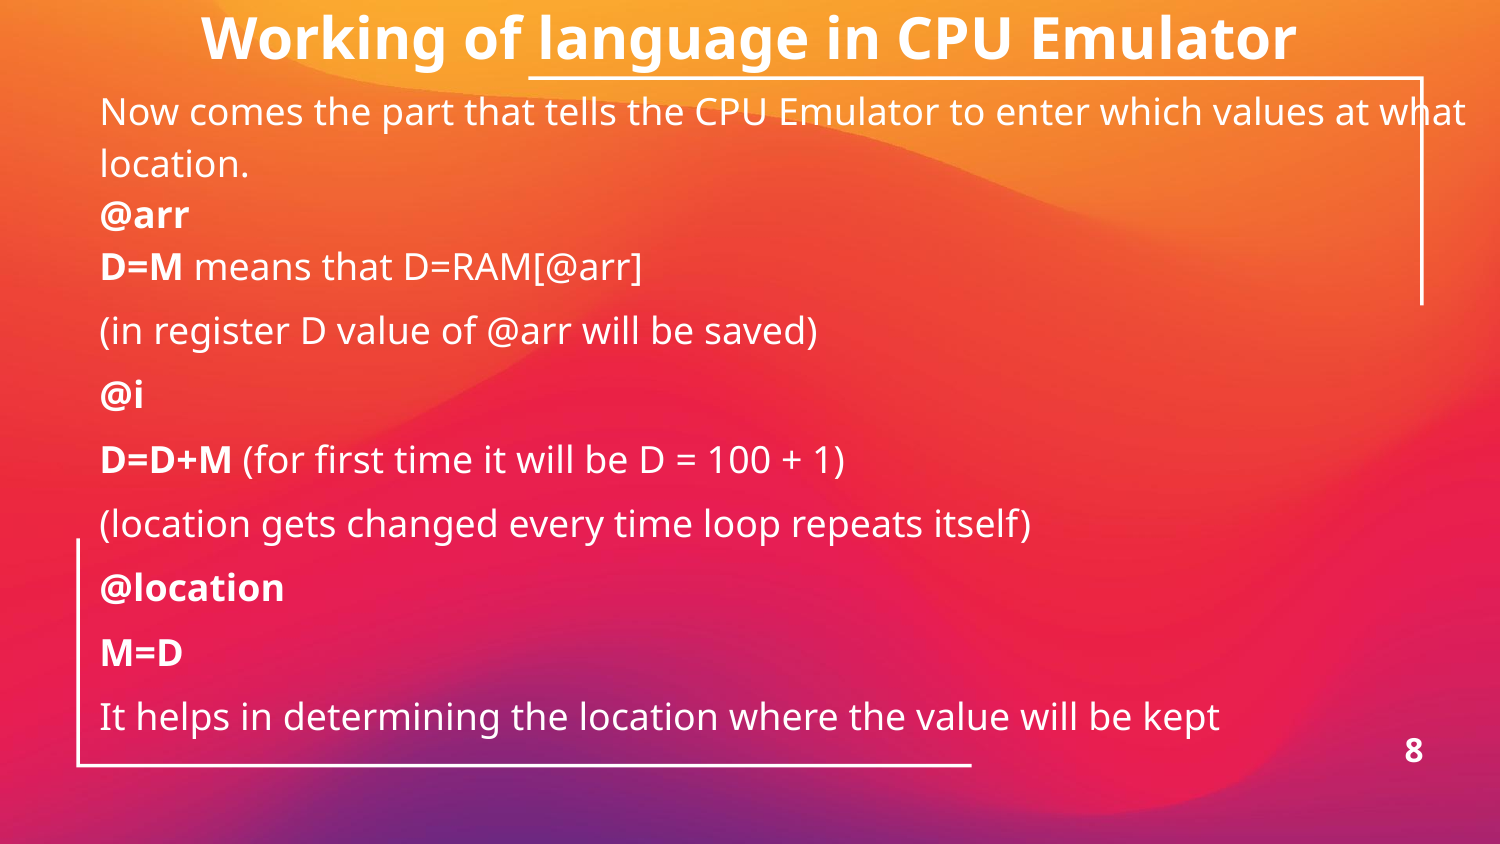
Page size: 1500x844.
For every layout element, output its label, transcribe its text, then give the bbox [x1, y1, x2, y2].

slide_number 8 [1347, 696, 1424, 775]
list Now comes the part that tells the CPU Emulator to enter which values at what location. @arr D=M means that D=RAM[@arr] (in register D value of @arr will be saved) @i D=D+M (for first time it will be D = 100 + 1) (location gets changed every time loop repeats itself) @location M=D It helps in determining the location where the value will be kept [86, 81, 1478, 596]
title Working of language in CPU Emulator [152, 12, 1348, 73]
picture [0, 0, 1500, 844]
